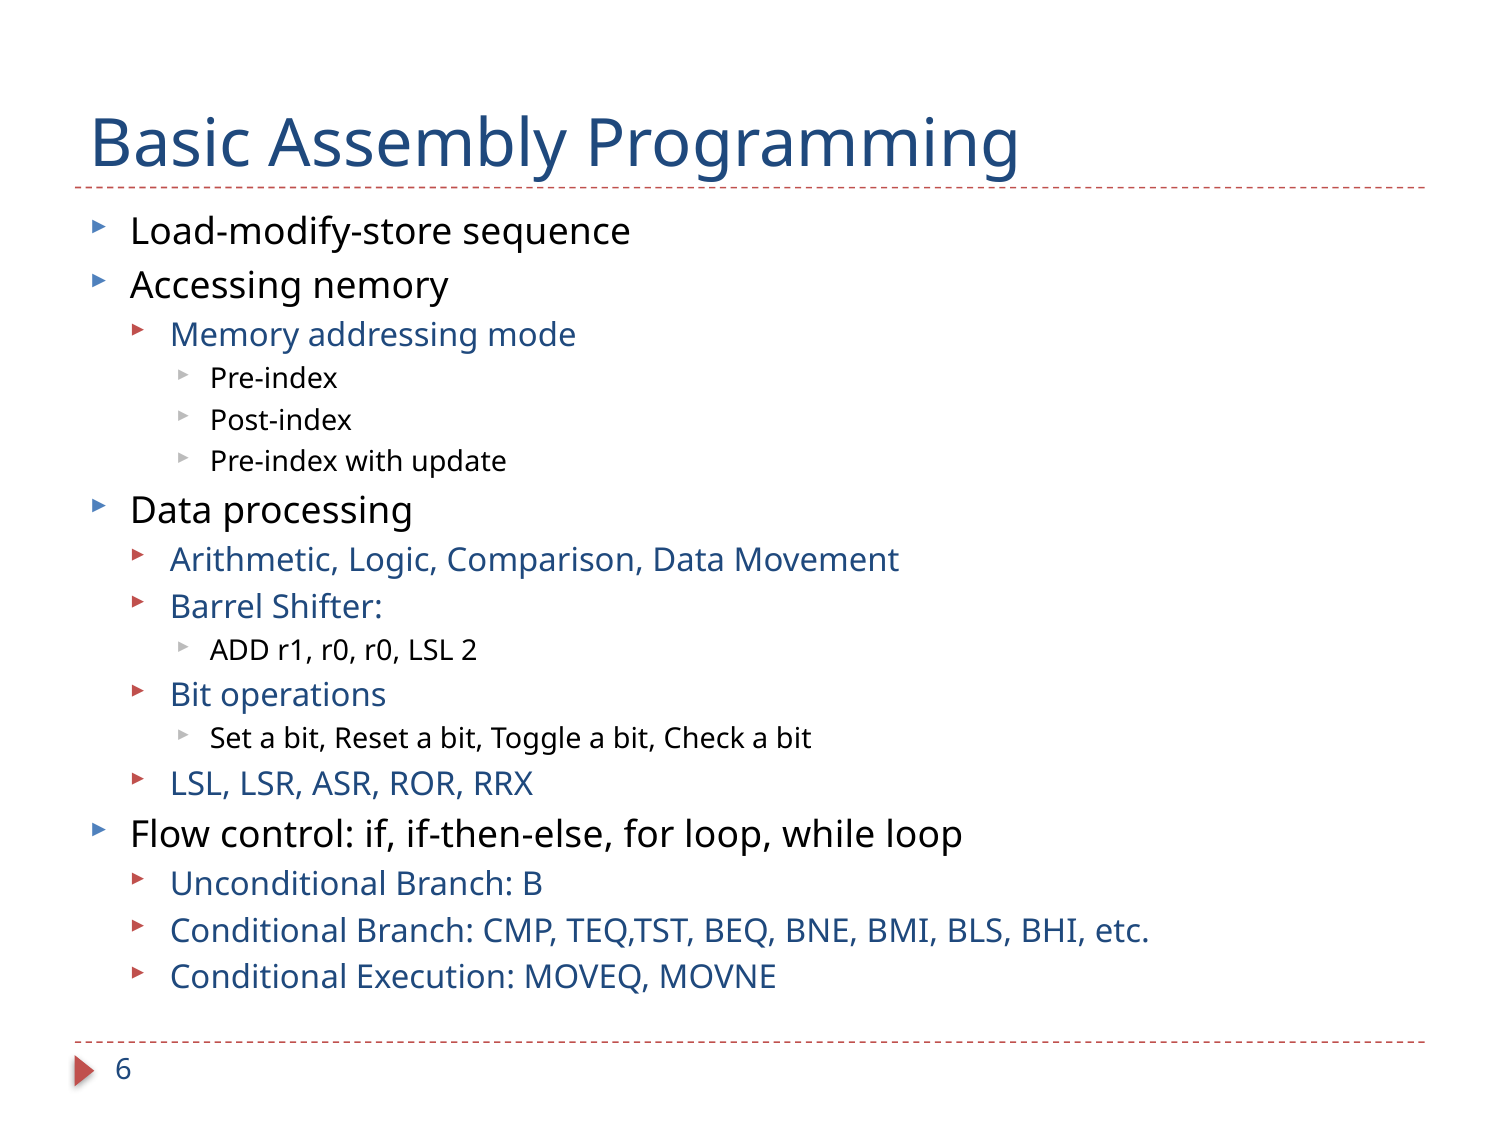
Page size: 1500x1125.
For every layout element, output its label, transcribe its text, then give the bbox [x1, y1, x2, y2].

slide_number 6 [100, 1042, 426, 1103]
list Load-modify-store sequence Accessing nemory Memory addressing mode Pre-index Post-index Pre-index with update Data processing Arithmetic, Logic, Comparison, Data Movement Barrel Shifter: ADD r1, r0, r0, LSL 2 Bit operations Set a bit, Reset a bit, Toggle a bit, Check a bit LSL, LSR, ASR, ROR, RRX Flow control: if, if-then-else, for loop, while loop Unconditional Branch: B Conditional Branch: CMP, TEQ,TST, BEQ, BNE, BMI, BLS, BHI, etc. Conditional Execution: MOVEQ, MOVNE [75, 200, 1425, 1010]
title Basic Assembly Programming [75, 24, 1425, 188]
